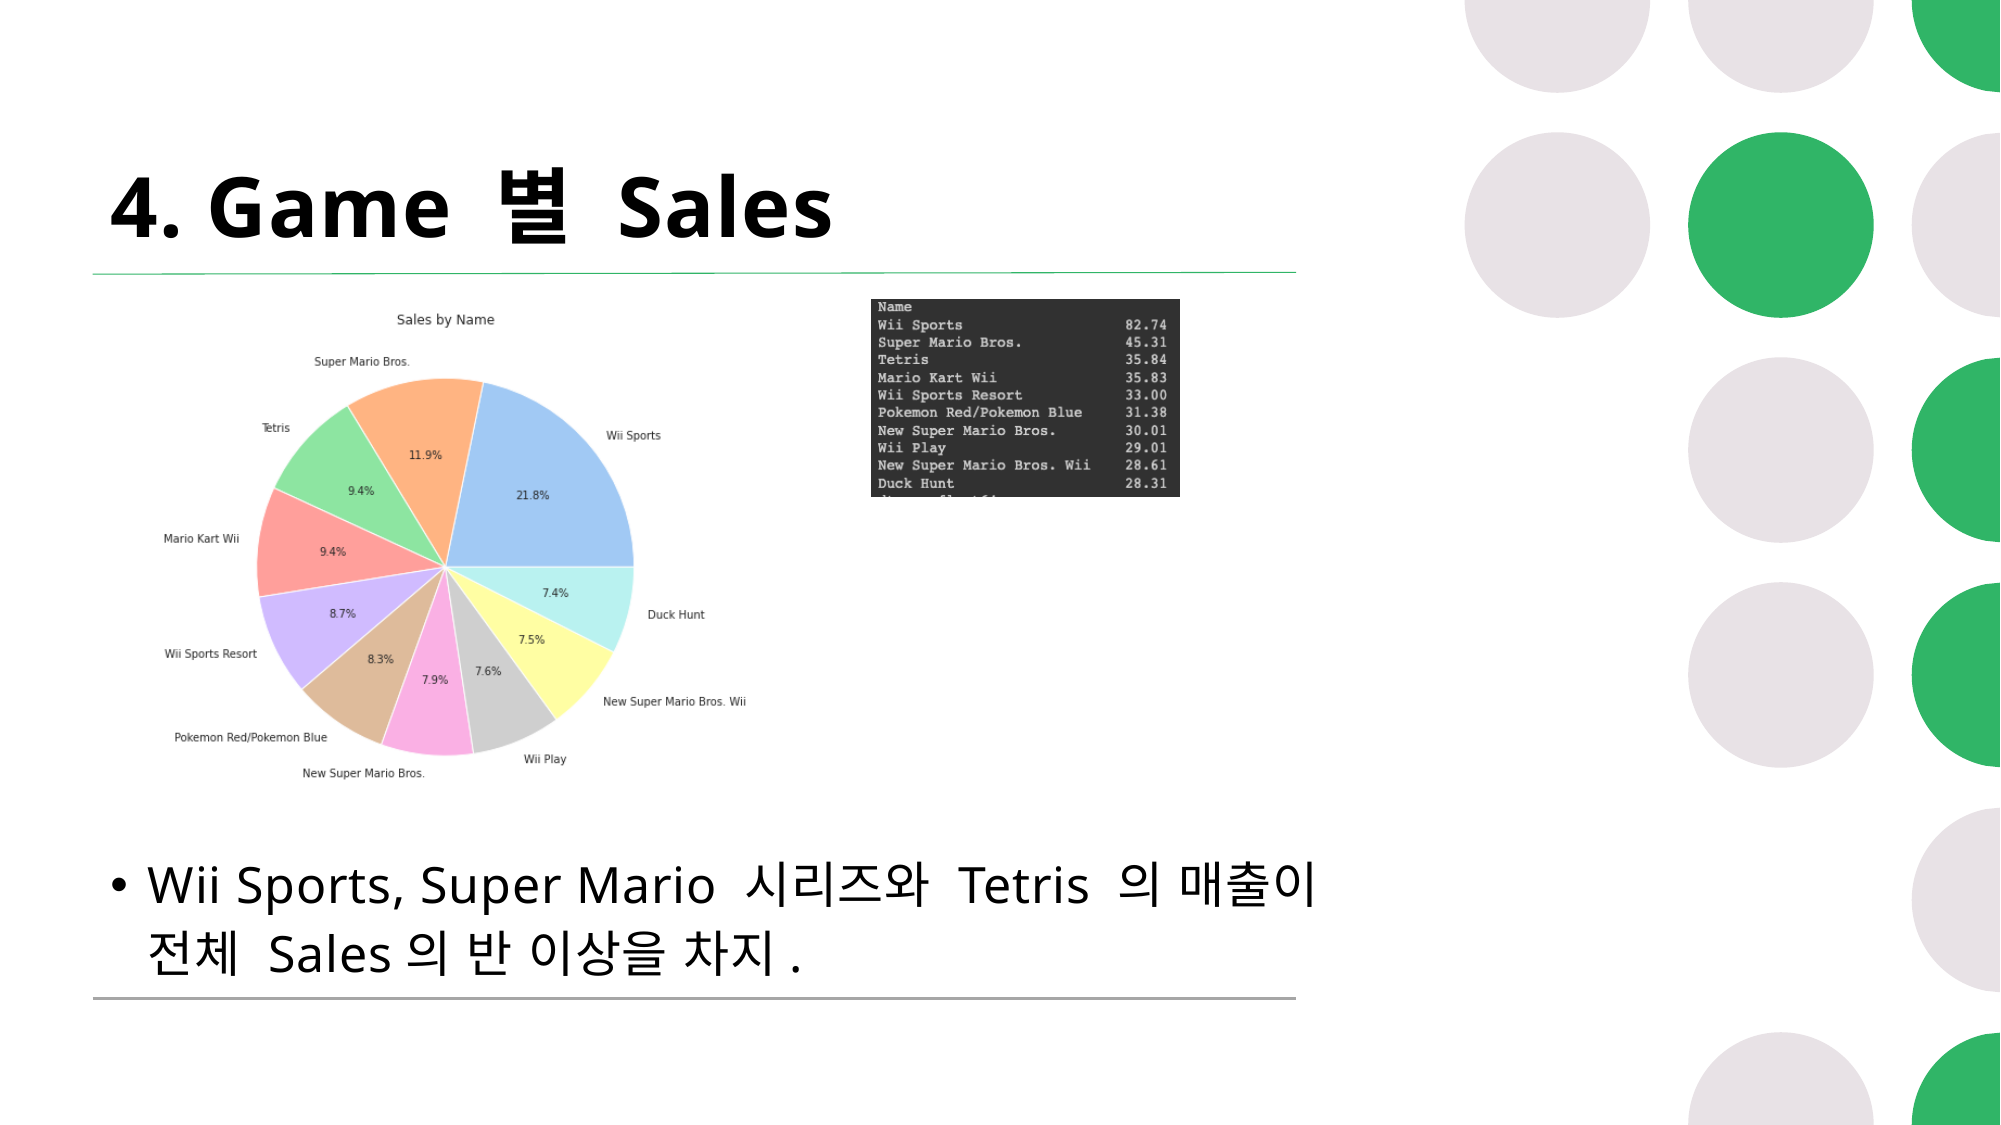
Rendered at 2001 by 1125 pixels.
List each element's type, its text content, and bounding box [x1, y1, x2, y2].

picture [871, 299, 1180, 497]
title 4. Game 별 Sales [92, 126, 1297, 272]
list Wii Sports, Super Mario 시리즈와 Tetris 의 매출이 전체 Sales의 반 이상을 차지. [92, 827, 1908, 1058]
picture [155, 306, 754, 811]
